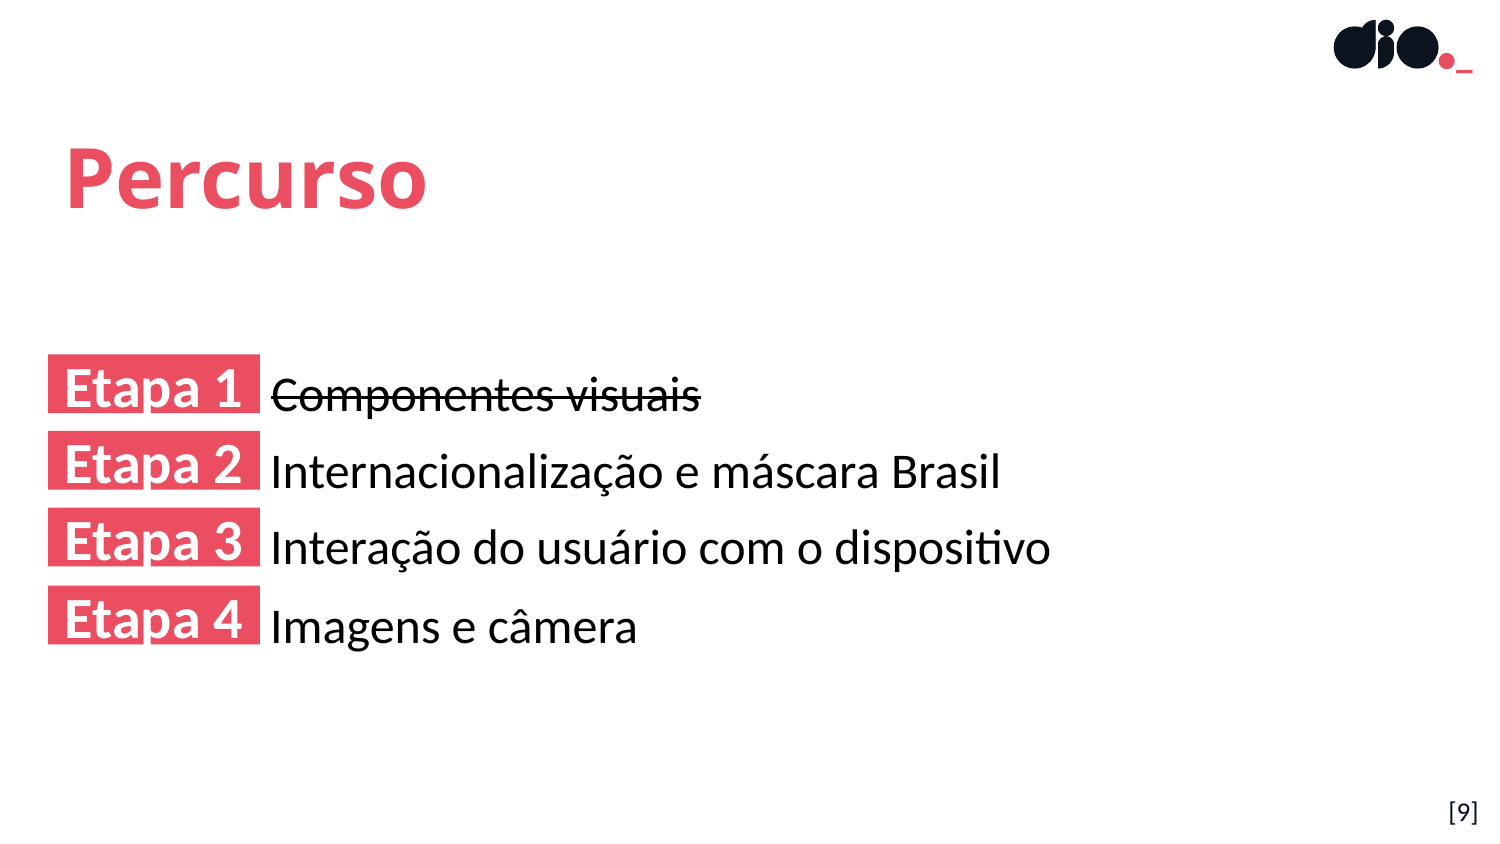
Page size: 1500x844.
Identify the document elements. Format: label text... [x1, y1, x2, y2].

text_box Percurso [48, 98, 1264, 238]
text_box Interação do usuário com o dispositivo [255, 507, 1291, 570]
text_box Internacionalização e máscara Brasil [255, 430, 1471, 493]
text_box Imagens e câmera [255, 585, 1291, 648]
text_box Etapa 2 [48, 430, 255, 490]
text_box Etapa 4 [48, 585, 255, 645]
slide_number [9] [1403, 779, 1494, 844]
text_box Etapa 3 [48, 507, 255, 567]
picture [1333, 19, 1473, 74]
text_box Etapa 1 [48, 354, 256, 414]
text_box Componentes visuais [256, 354, 1293, 417]
